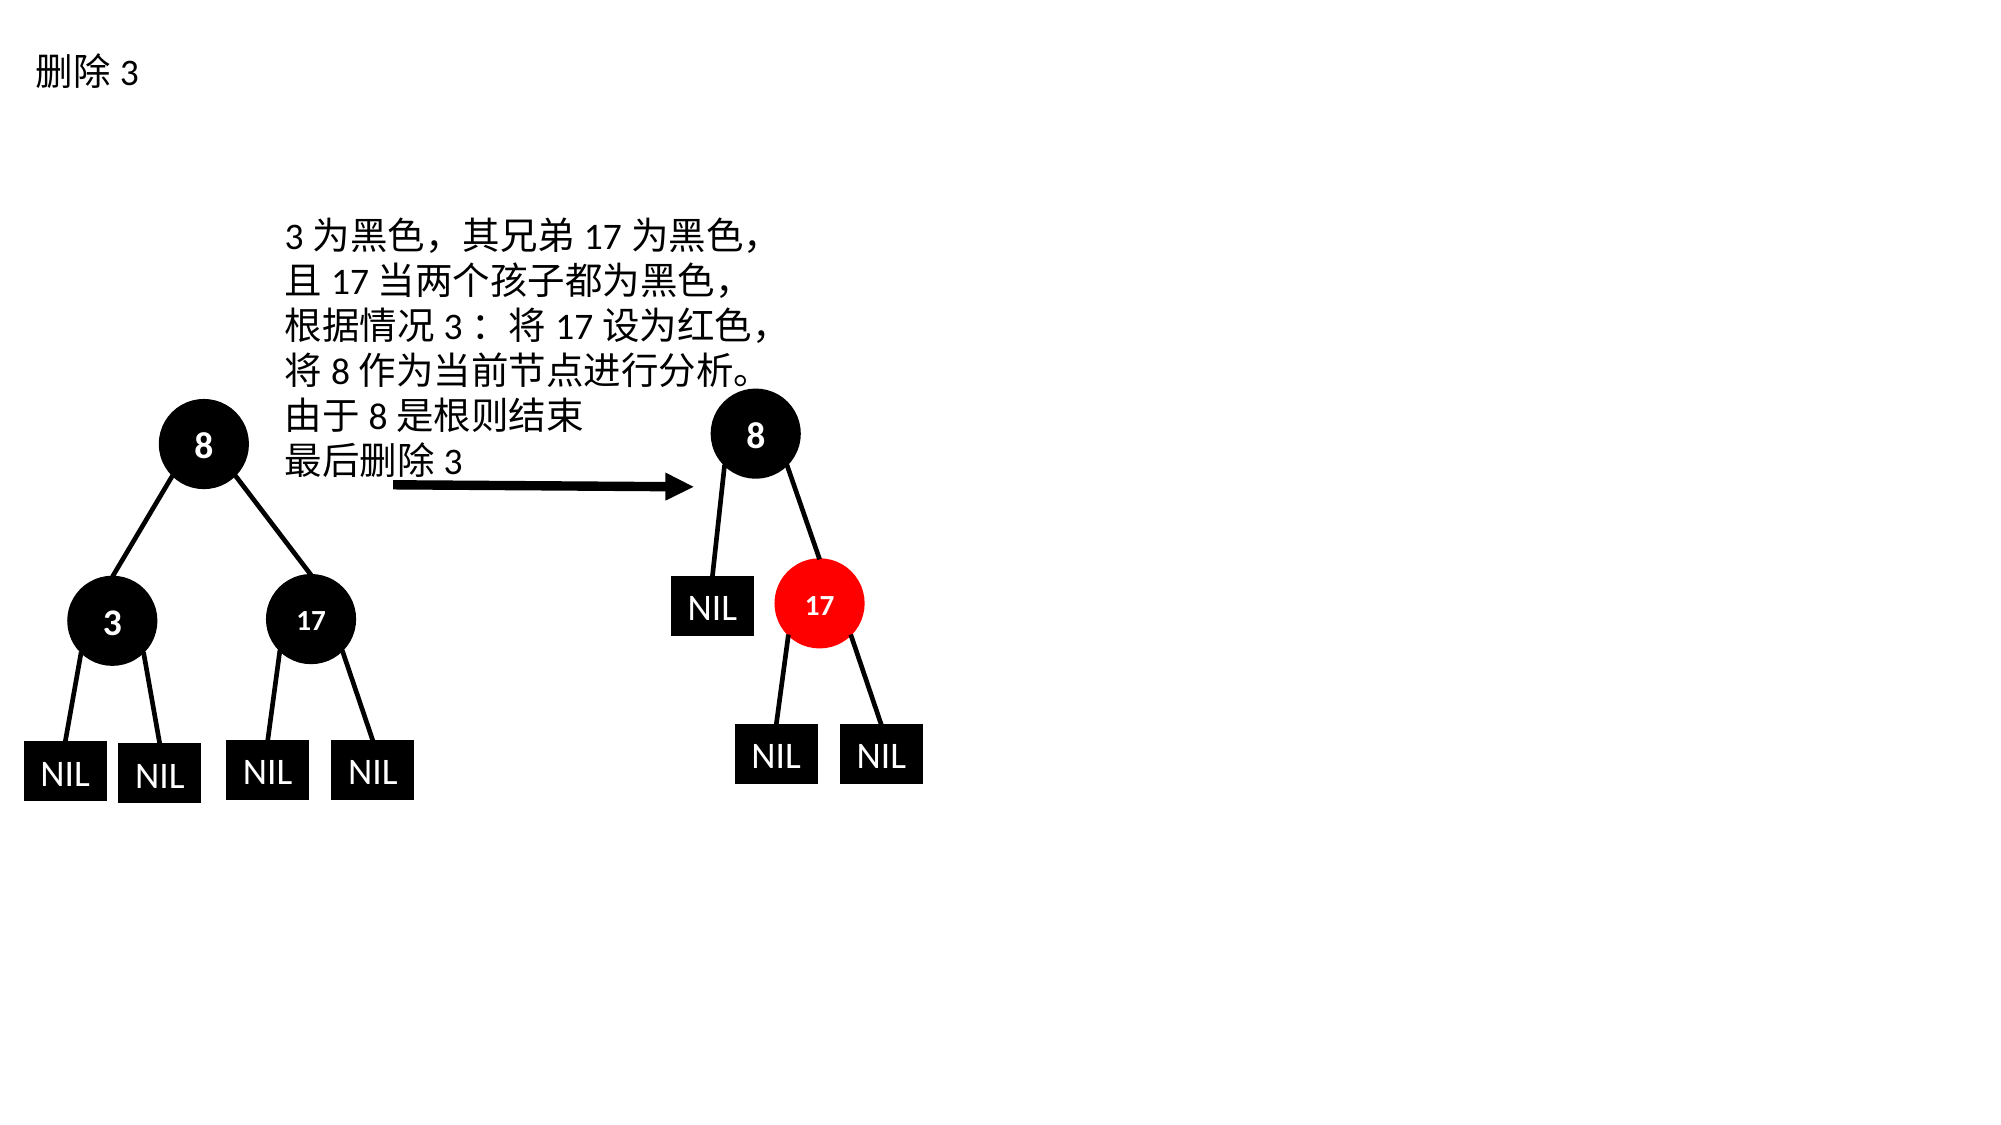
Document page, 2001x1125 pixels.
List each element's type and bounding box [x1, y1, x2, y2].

text_box [24, 205, 923, 803]
text_box [20, 40, 154, 101]
